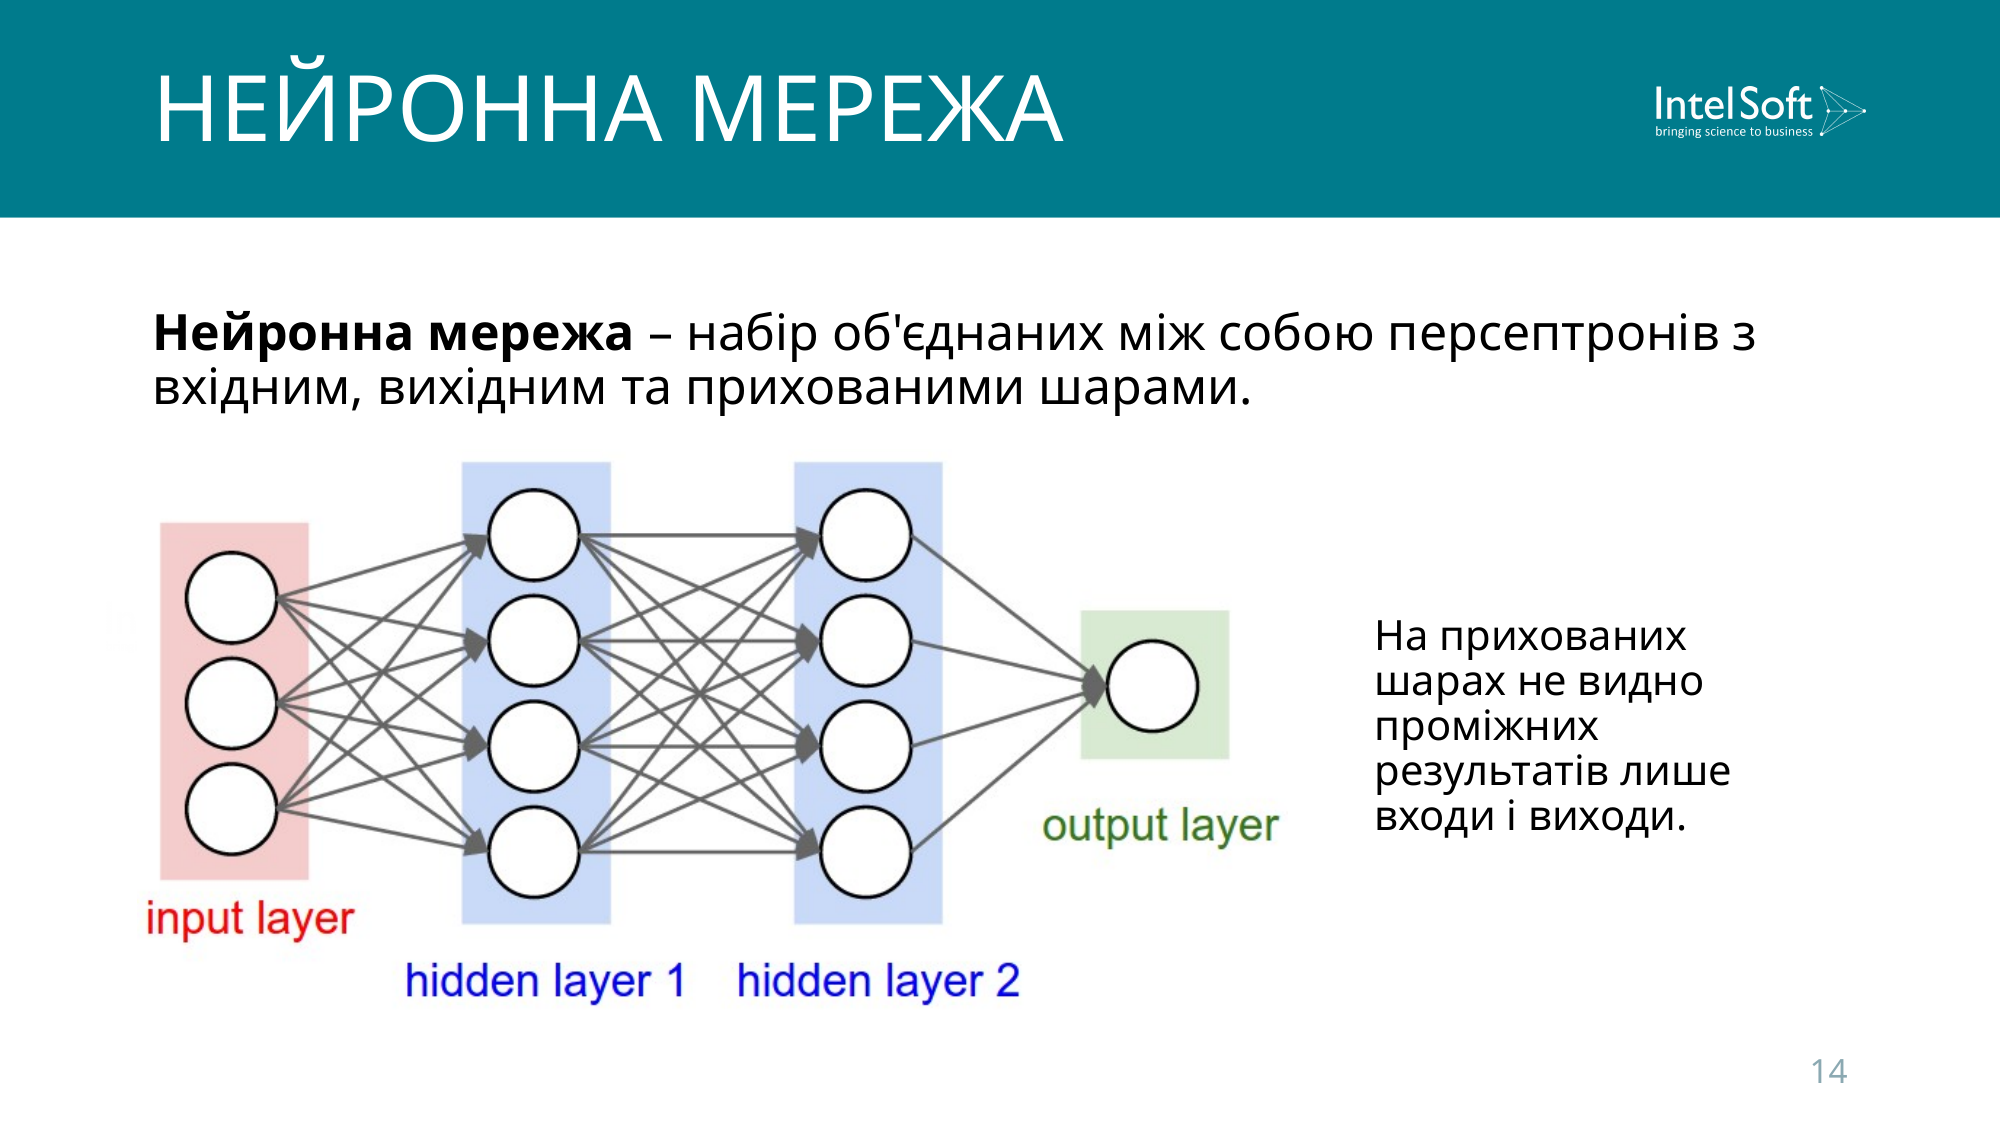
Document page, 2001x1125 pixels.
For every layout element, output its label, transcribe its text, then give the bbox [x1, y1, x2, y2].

text_box На прихованих шарах не видно проміжних результатів лише входи і виходи. [1359, 607, 1791, 856]
list Нейронна мережа – набір об'єднаних між собою персептронів з вхідним, вихідним та прихованими шарами. [137, 299, 1863, 1014]
picture [106, 449, 1288, 1014]
title НЕЙРОННА МЕРЕЖА [137, 2, 1863, 221]
slide_number 14 [1412, 1042, 1863, 1103]
